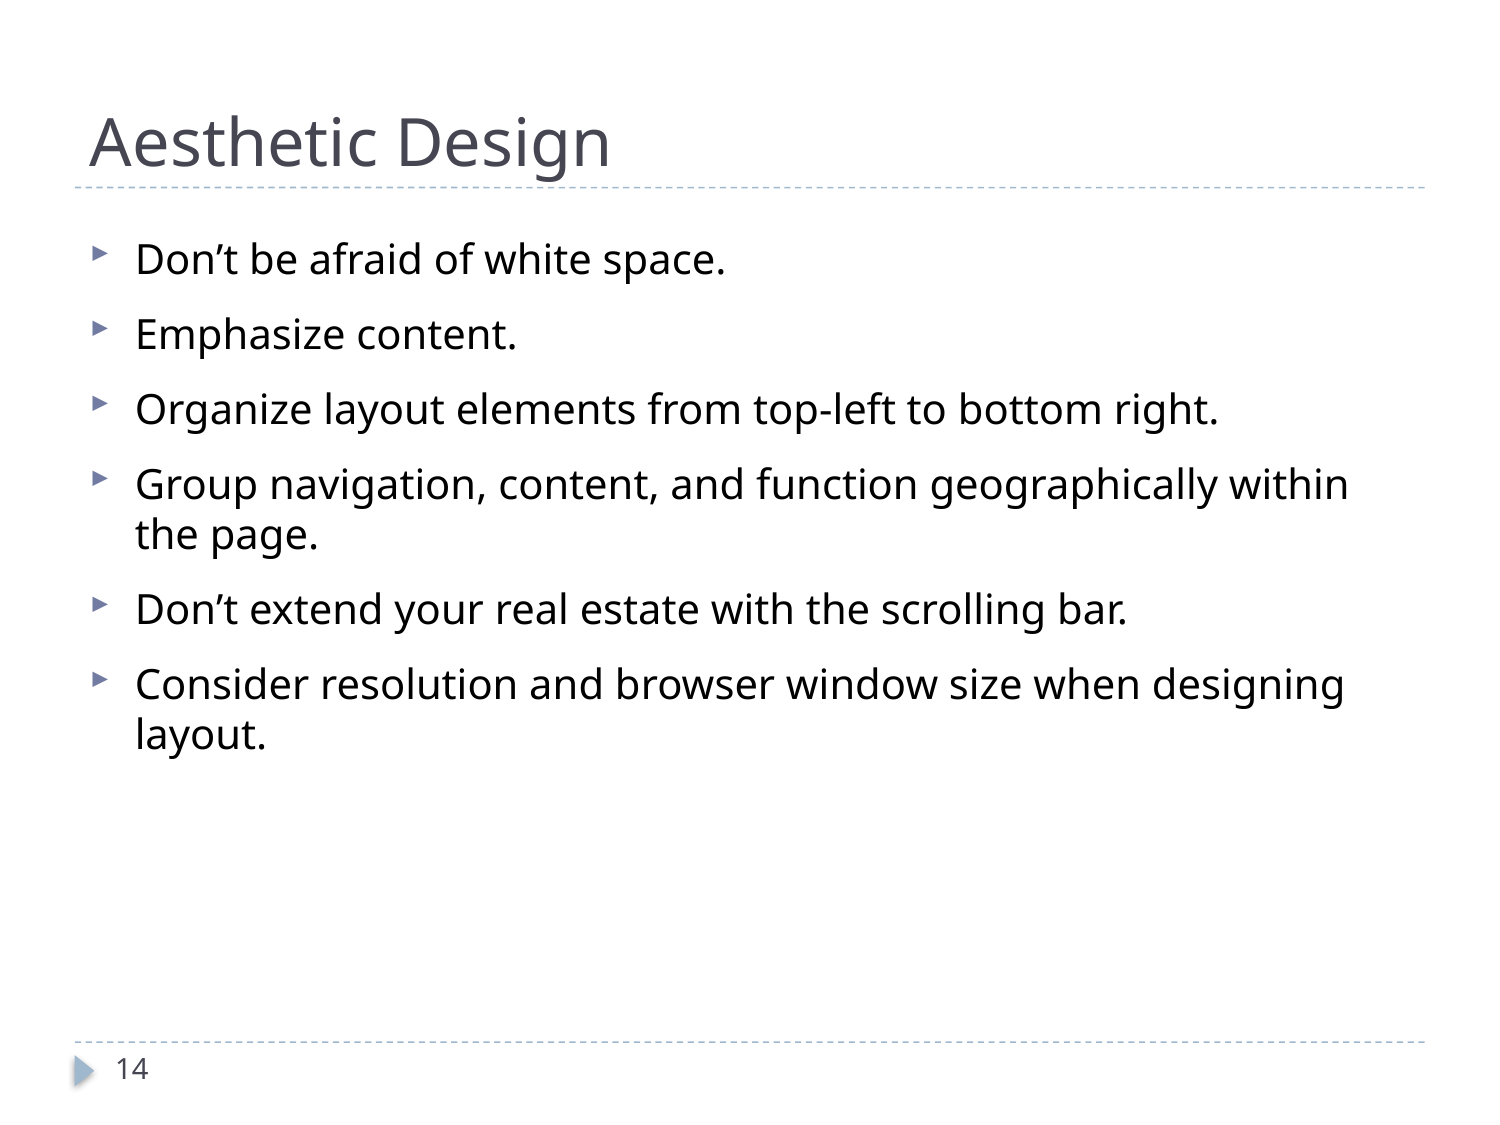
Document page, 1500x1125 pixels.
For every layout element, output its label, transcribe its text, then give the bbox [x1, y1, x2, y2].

title Aesthetic Design [75, 24, 1425, 188]
slide_number 14 [100, 1042, 426, 1103]
list Don’t be afraid of white space. Emphasize content. Organize layout elements from top-left to bottom right. Group navigation, content, and function geographically within the page. Don’t extend your real estate with the scrolling bar. Consider resolution and browser window size when designing layout. [75, 224, 1425, 1010]
